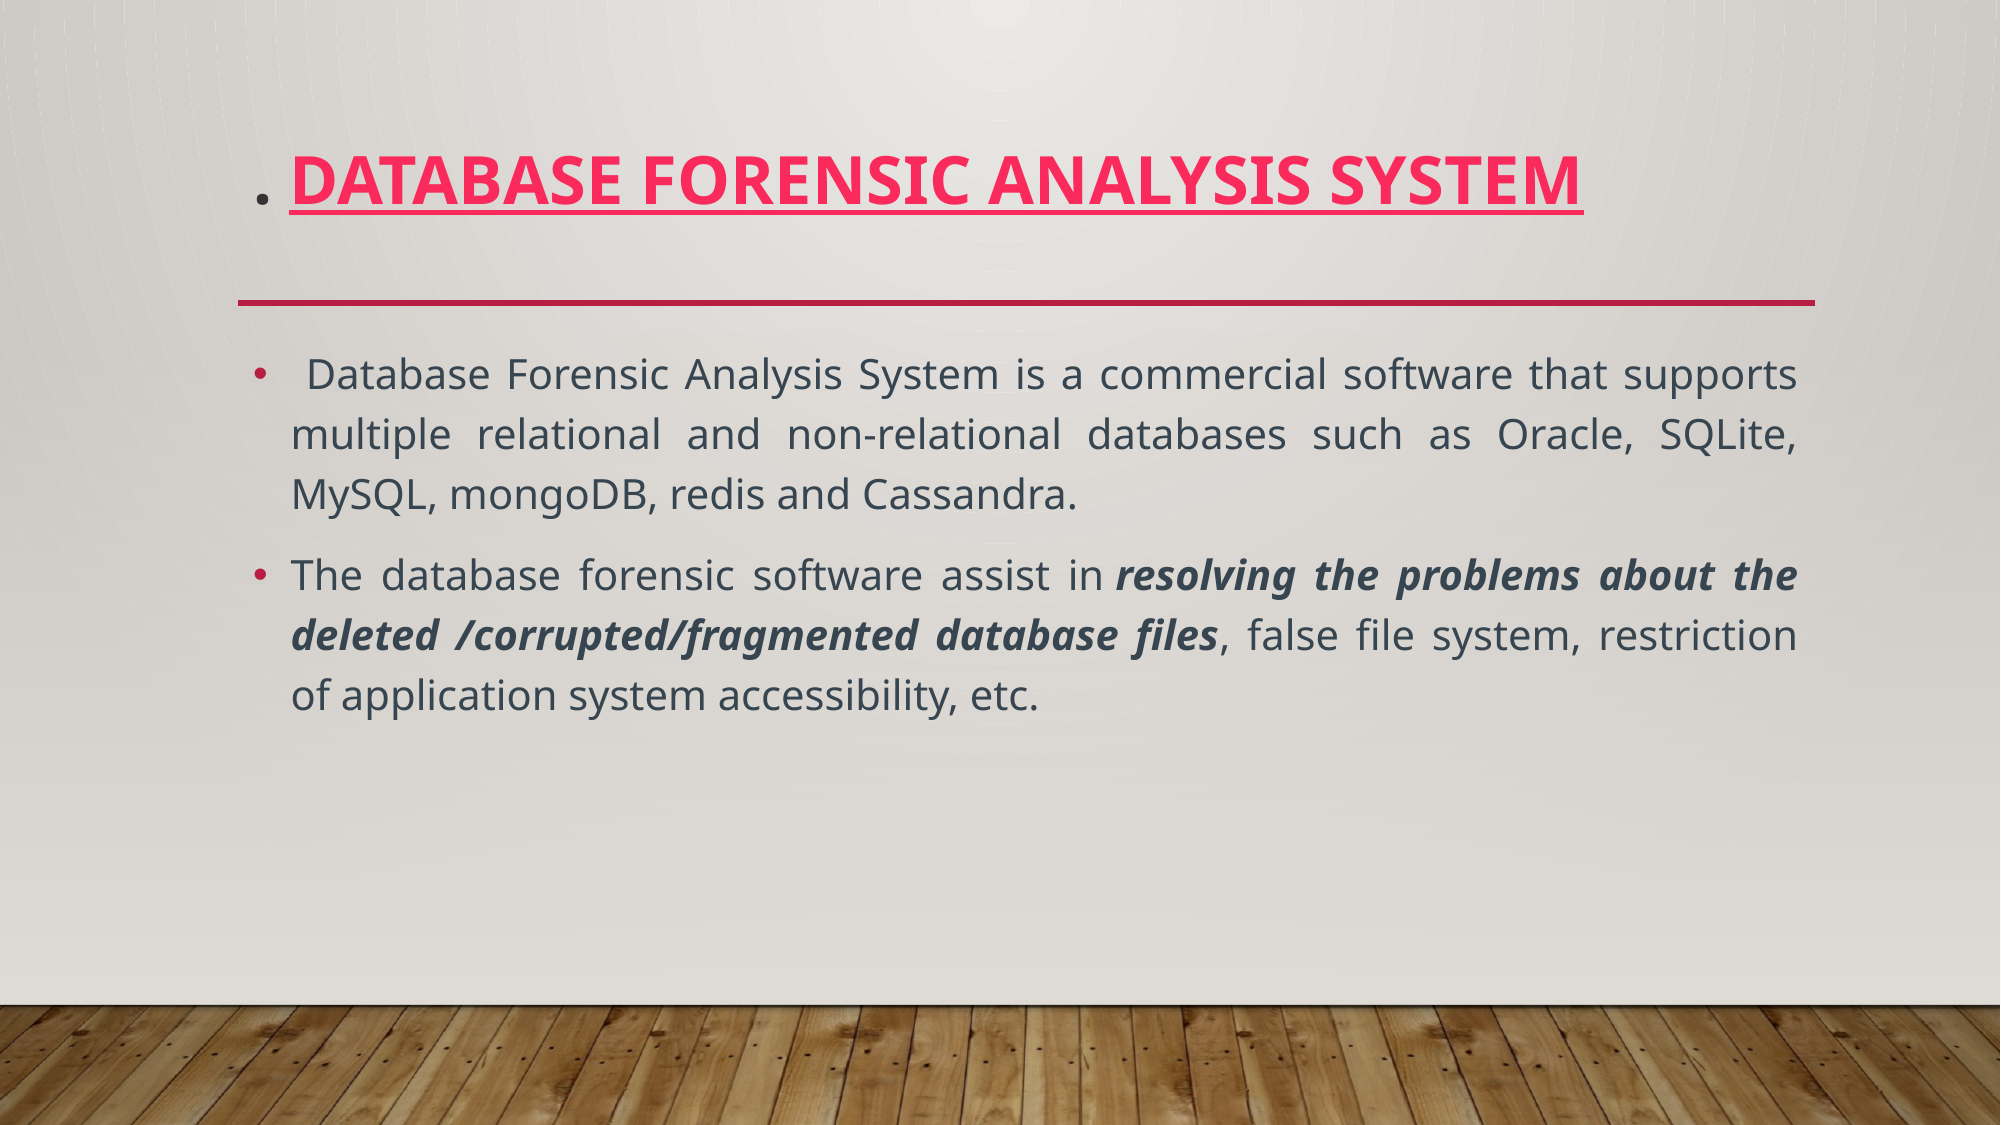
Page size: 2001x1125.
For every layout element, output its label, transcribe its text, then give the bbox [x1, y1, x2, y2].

title . Database Forensic Analysis System [238, 131, 1814, 305]
picture [0, 1005, 2000, 1125]
list Database Forensic Analysis System is a commercial software that supports multiple relational and non-relational databases such as Oracle, SQLite, MySQL, mongoDB, redis and Cassandra. The database forensic software assist in resolving the problems about the deleted /corrupted/fragmented database files, false file system, restriction of application system accessibility, etc. [238, 330, 1814, 897]
